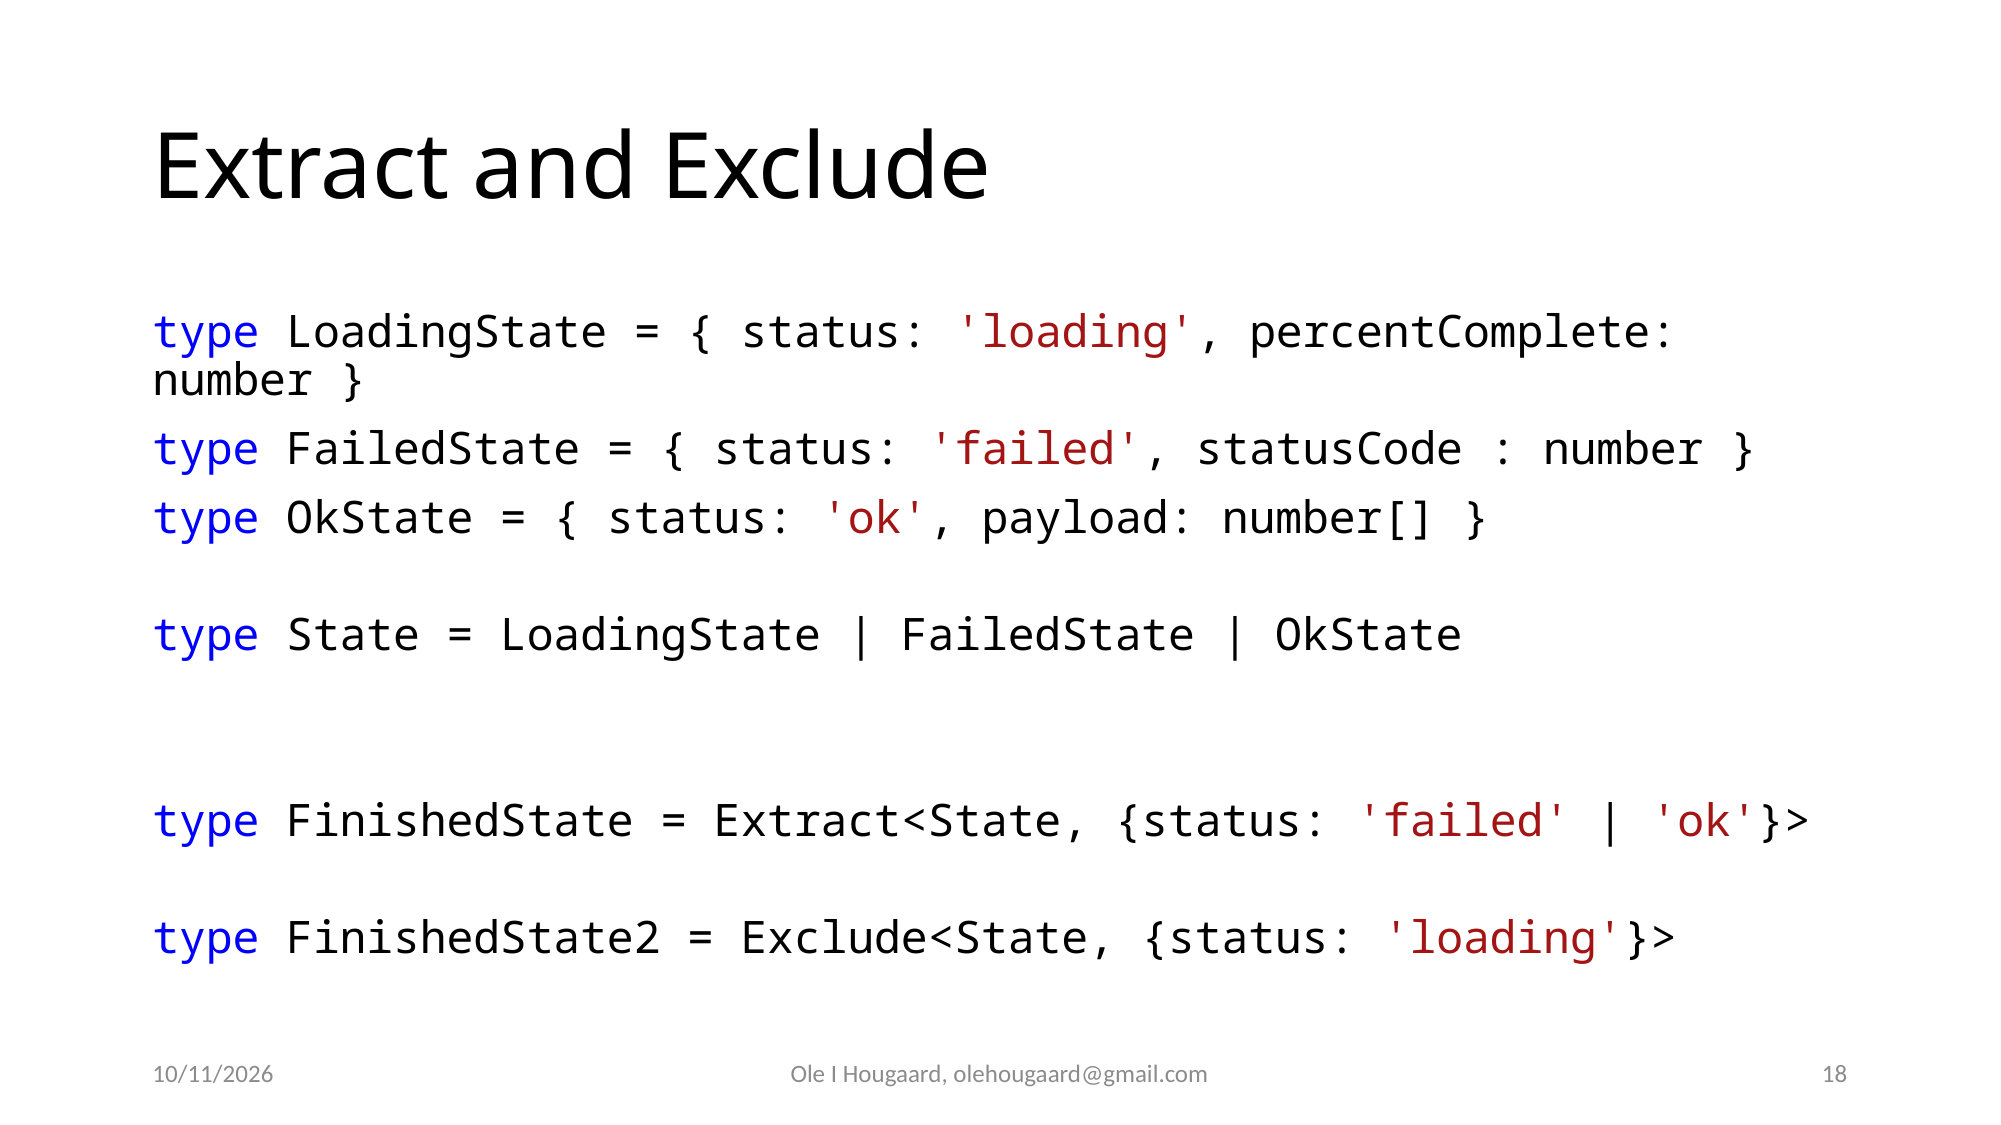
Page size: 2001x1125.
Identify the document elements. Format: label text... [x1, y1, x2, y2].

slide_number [137, 1042, 588, 1103]
title Extract and Exclude [137, 59, 1863, 278]
slide_number 18 [1412, 1042, 1863, 1103]
footer Ole I Hougaard, olehougaard@gmail.com [662, 1042, 1338, 1103]
list type LoadingState = { status: 'loading', percentComplete: number } type FailedState = { status: 'failed', statusCode : number } type OkState = { status: 'ok', payload: number[] } type State = LoadingState | FailedState | OkState type FinishedState = Extract<State, {status: 'failed' | 'ok'}> type FinishedState2 = Exclude<State, {status: 'loading'}> [137, 301, 1863, 1019]
